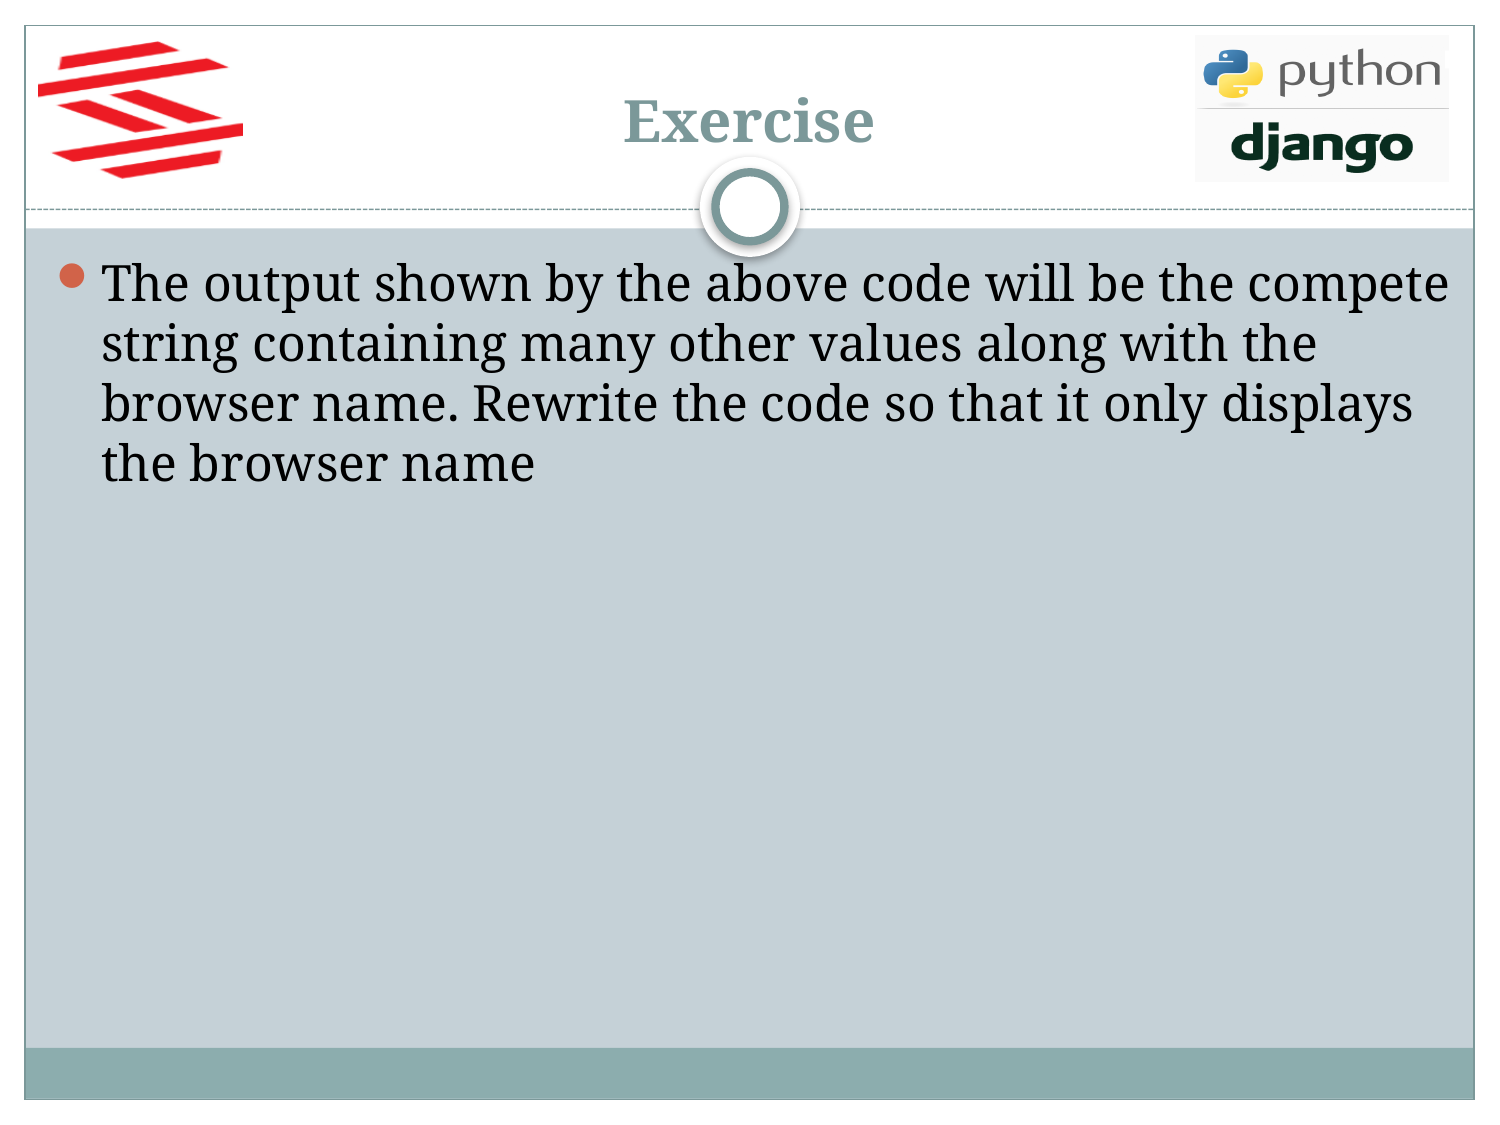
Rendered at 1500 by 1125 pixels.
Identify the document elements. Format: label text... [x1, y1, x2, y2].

picture [37, 40, 243, 185]
list The output shown by the above code will be the compete string containing many other values along with the browser name. Rewrite the code so that it only displays the browser name [41, 243, 1471, 1125]
title Exercise [237, 37, 1190, 162]
picture [1195, 34, 1449, 183]
